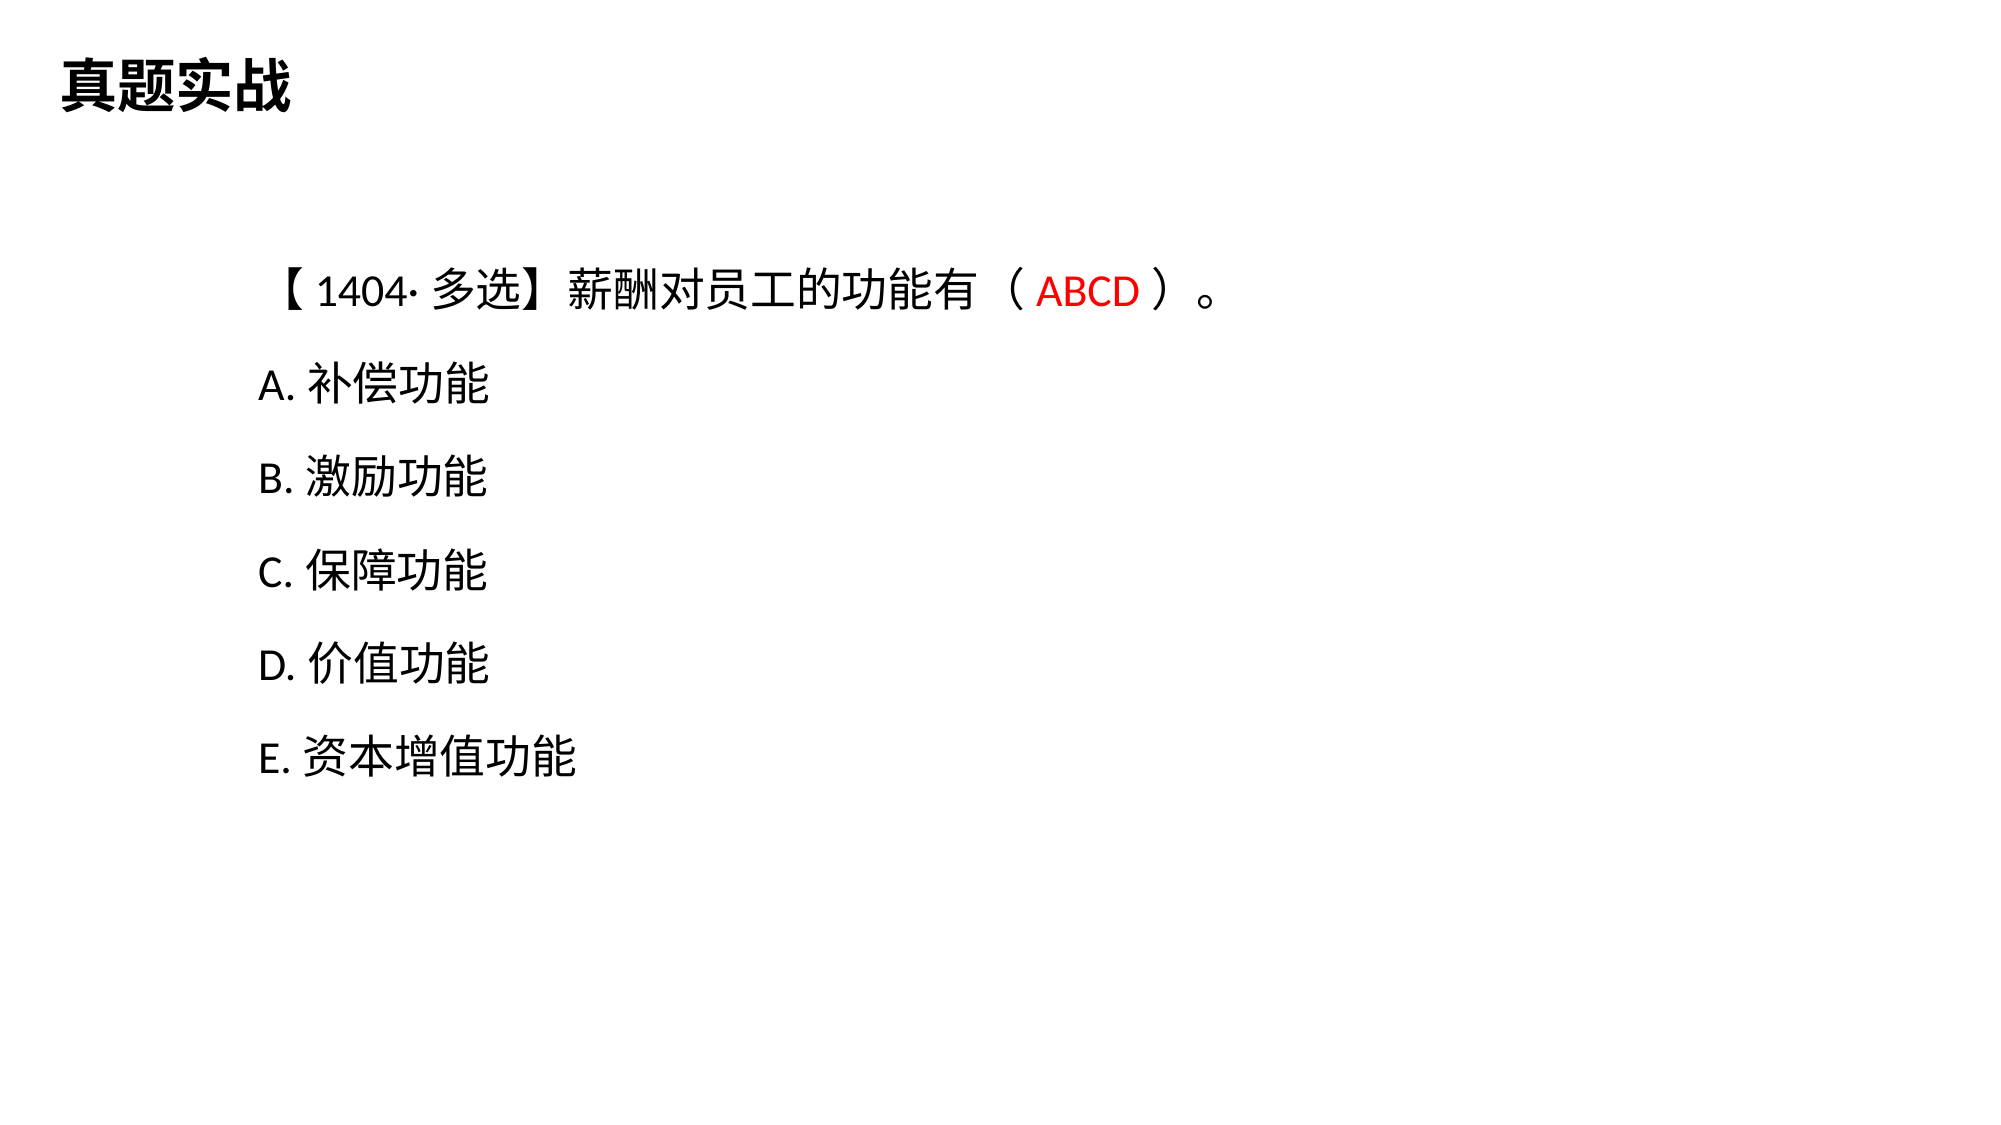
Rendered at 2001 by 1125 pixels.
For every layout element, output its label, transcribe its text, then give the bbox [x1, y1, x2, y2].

text_box 【1404·多选】薪酬对员工的功能有（ABCD）。 A.补偿功能 B.激励功能 C.保障功能 D.价值功能 E.资本增值功能 [168, 215, 1852, 791]
text_box 真题实战 [44, 41, 1045, 127]
